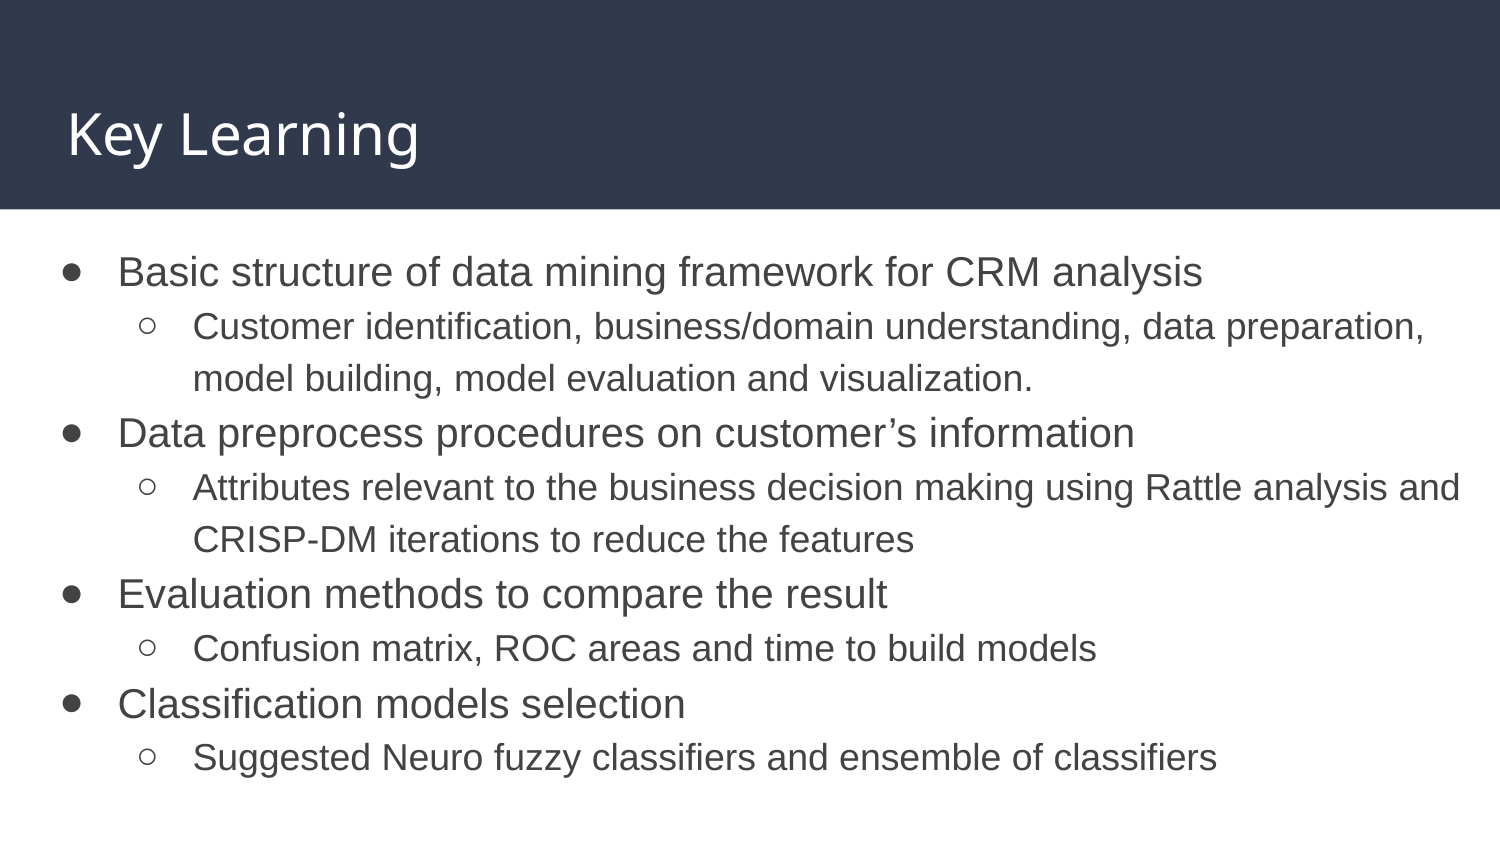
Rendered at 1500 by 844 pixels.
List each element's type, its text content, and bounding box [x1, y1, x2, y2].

title Key Learning [51, 82, 1449, 185]
list Basic structure of data mining framework for CRM analysis Customer identification, business/domain understanding, data preparation, model building, model evaluation and visualization. Data preprocess procedures on customer’s information Attributes relevant to the business decision making using Rattle analysis and CRISP-DM iterations to reduce the features Evaluation methods to compare the result Confusion matrix, ROC areas and time to build models Classification models selection Suggested Neuro fuzzy classifiers and ensemble of classifiers [27, 222, 1481, 844]
